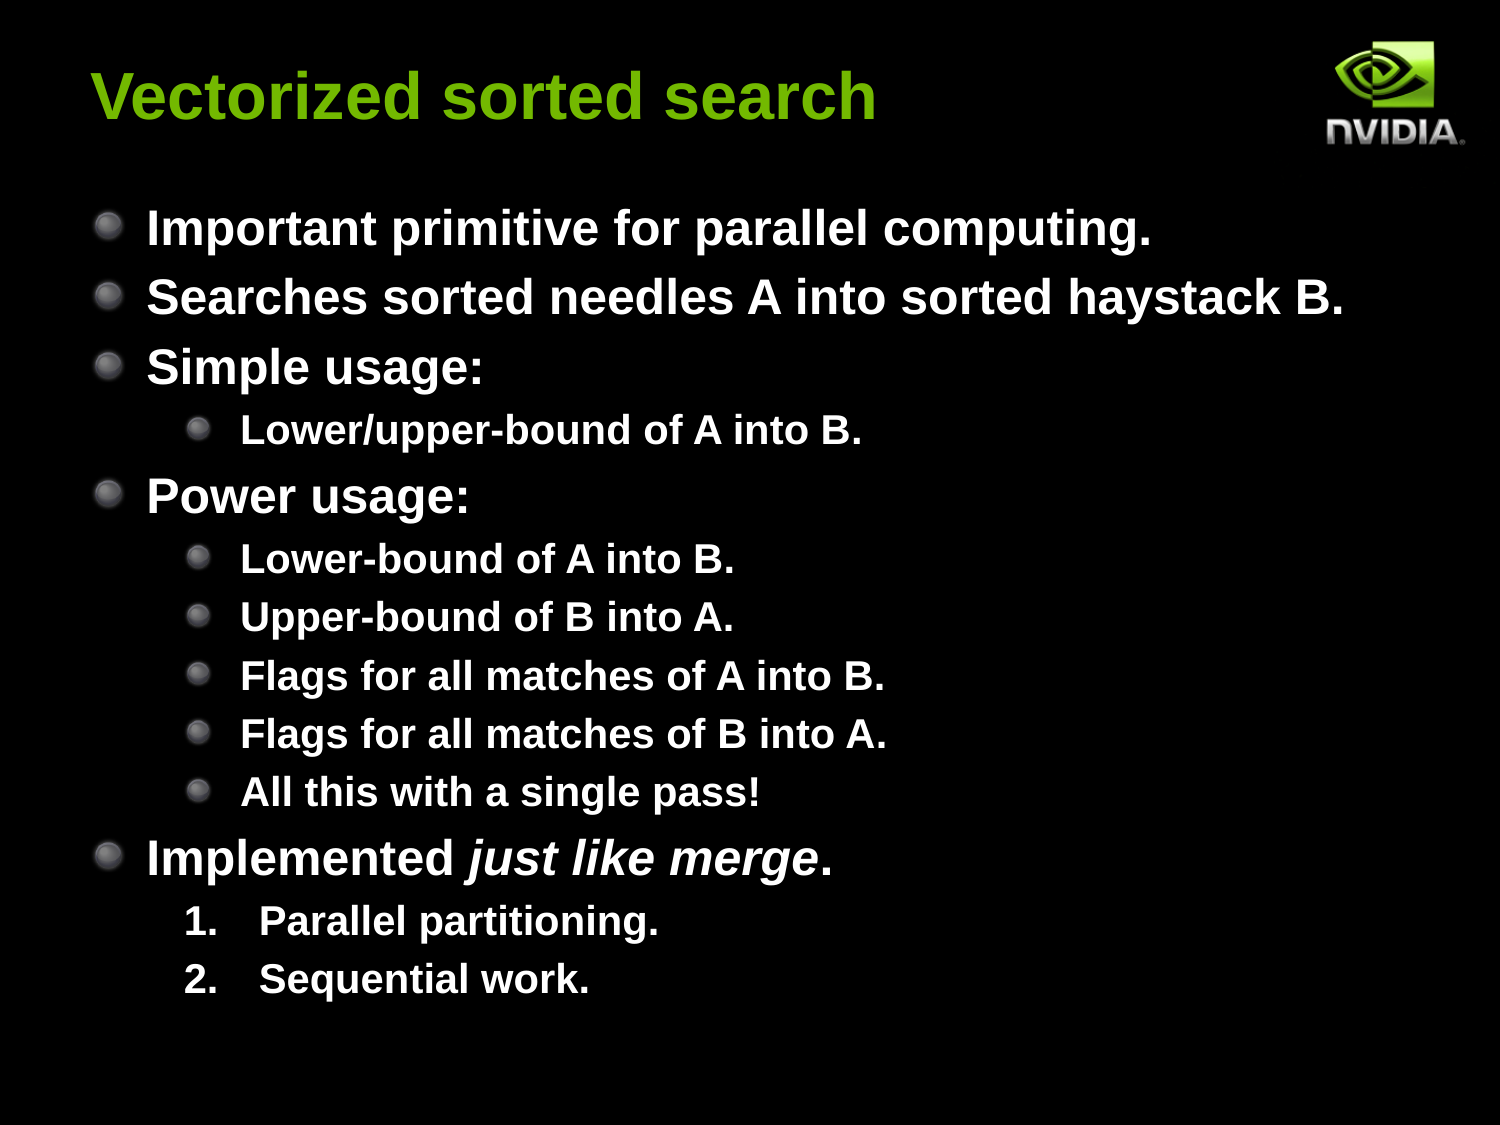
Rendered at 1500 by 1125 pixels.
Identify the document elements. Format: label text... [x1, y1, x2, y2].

picture [90, 347, 126, 383]
picture [90, 475, 126, 511]
picture [90, 837, 126, 873]
picture [183, 658, 213, 688]
list Important primitive for parallel computing. Searches sorted needles A into sorted haystack B. Simple usage: Lower/upper-bound of A into B. Power usage: Lower-bound of A into B. Upper-bound of B into A. Flags for all matches of A into B. Flags for all matches of B into A. All this with a single pass! Implemented just like merge. Parallel partitioning. Sequential work. [74, 187, 1426, 1038]
picture [183, 413, 213, 443]
picture [183, 541, 213, 572]
picture [90, 277, 126, 313]
picture [183, 775, 213, 805]
picture [1273, 0, 1500, 188]
picture [90, 207, 126, 243]
picture [183, 600, 213, 630]
title Vectorized sorted search [74, 44, 1288, 142]
picture [183, 716, 213, 747]
